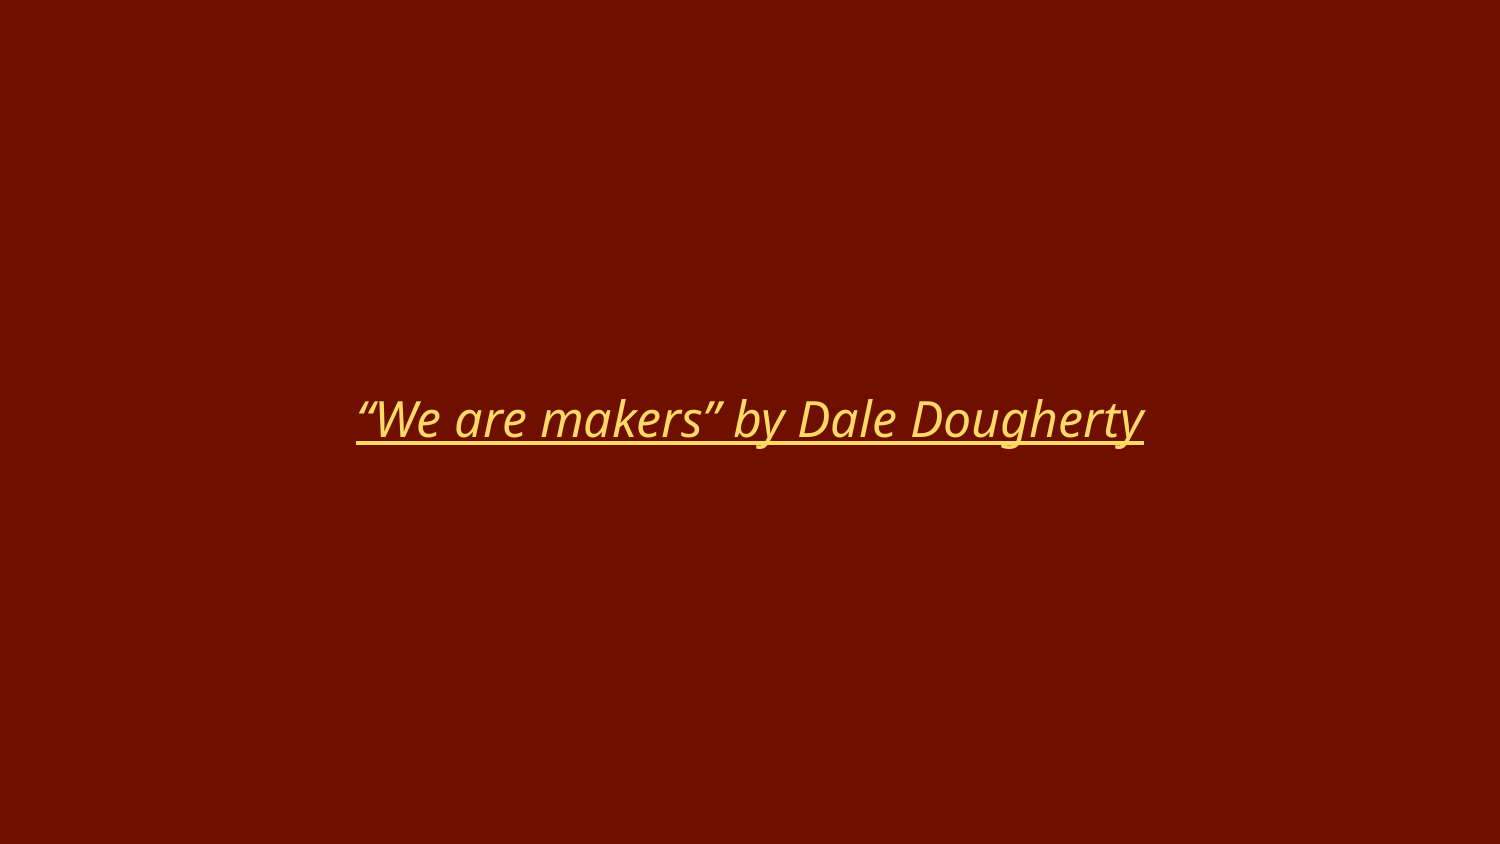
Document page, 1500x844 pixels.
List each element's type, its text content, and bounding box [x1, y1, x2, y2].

title “We are makers” by Dale Dougherty [105, 351, 1394, 493]
